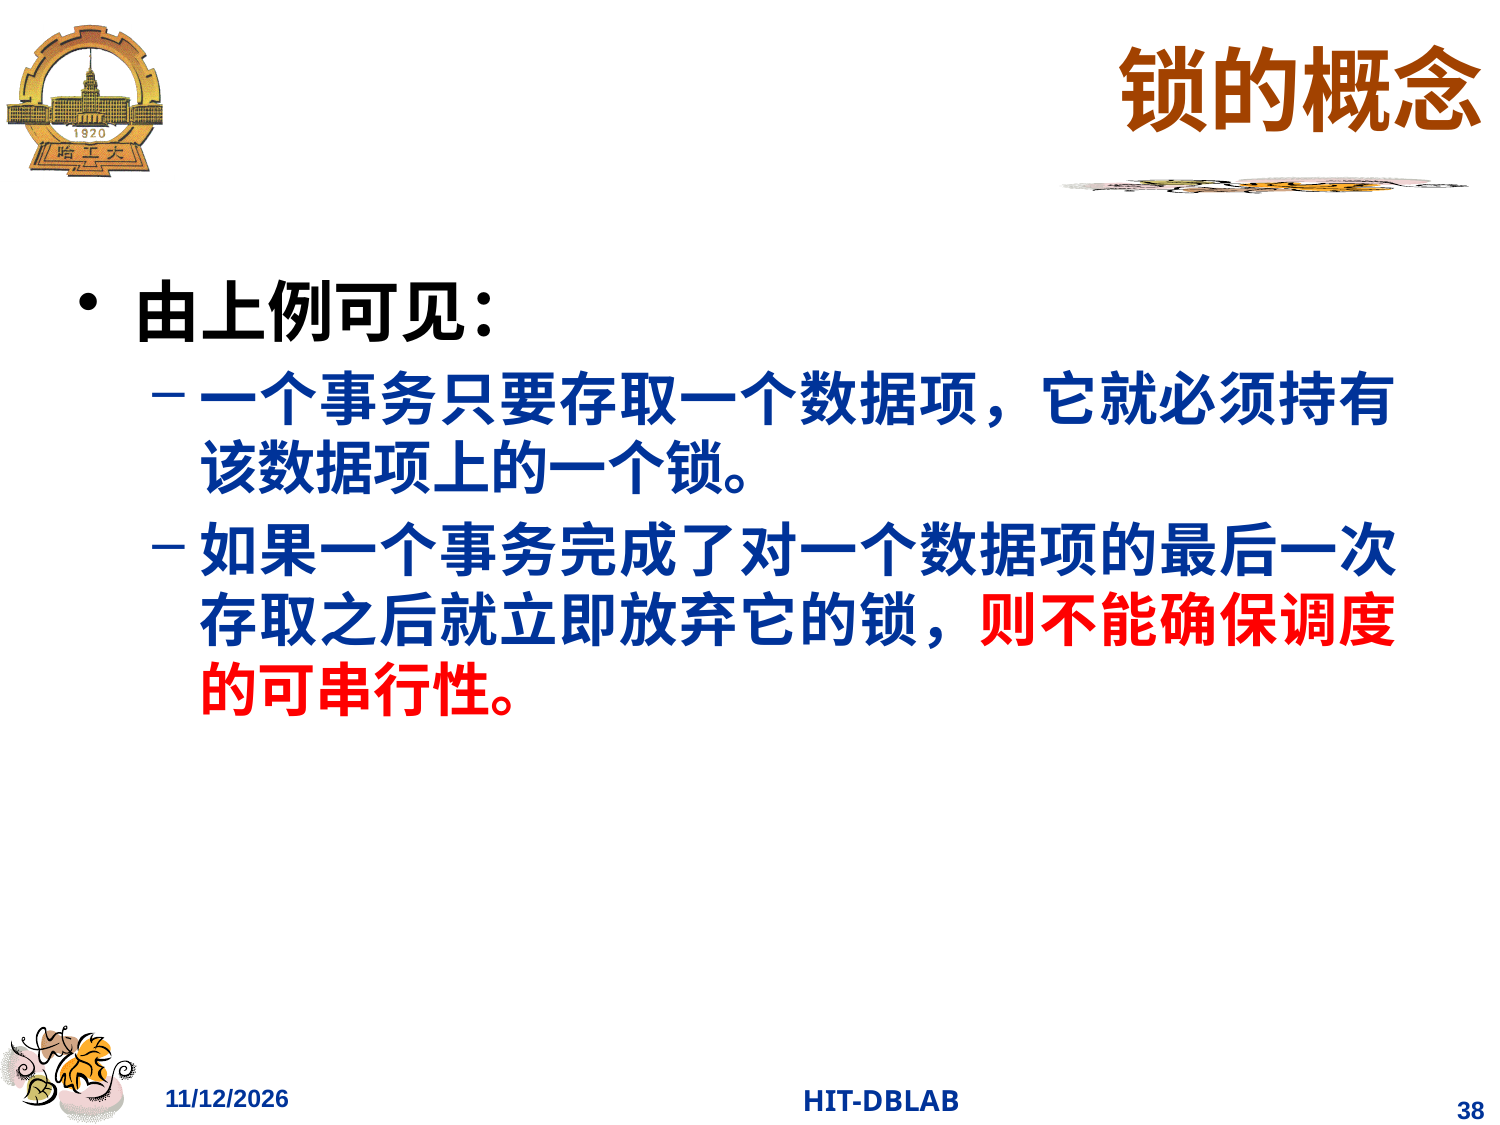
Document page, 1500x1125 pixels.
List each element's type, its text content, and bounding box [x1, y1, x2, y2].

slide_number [149, 1074, 413, 1125]
footer HIT-DBLAB [524, 1074, 1238, 1125]
title 锁的概念 [162, 0, 1500, 176]
list 由上例可见： 一个事务只要存取一个数据项，它就必须持有该数据项上的一个锁。 如果一个事务完成了对一个数据项的最后一次存取之后就立即放弃它的锁，则不能确保调度的可串行性。 [62, 262, 1413, 1006]
picture [0, 24, 175, 182]
slide_number 38 [1437, 1087, 1500, 1125]
